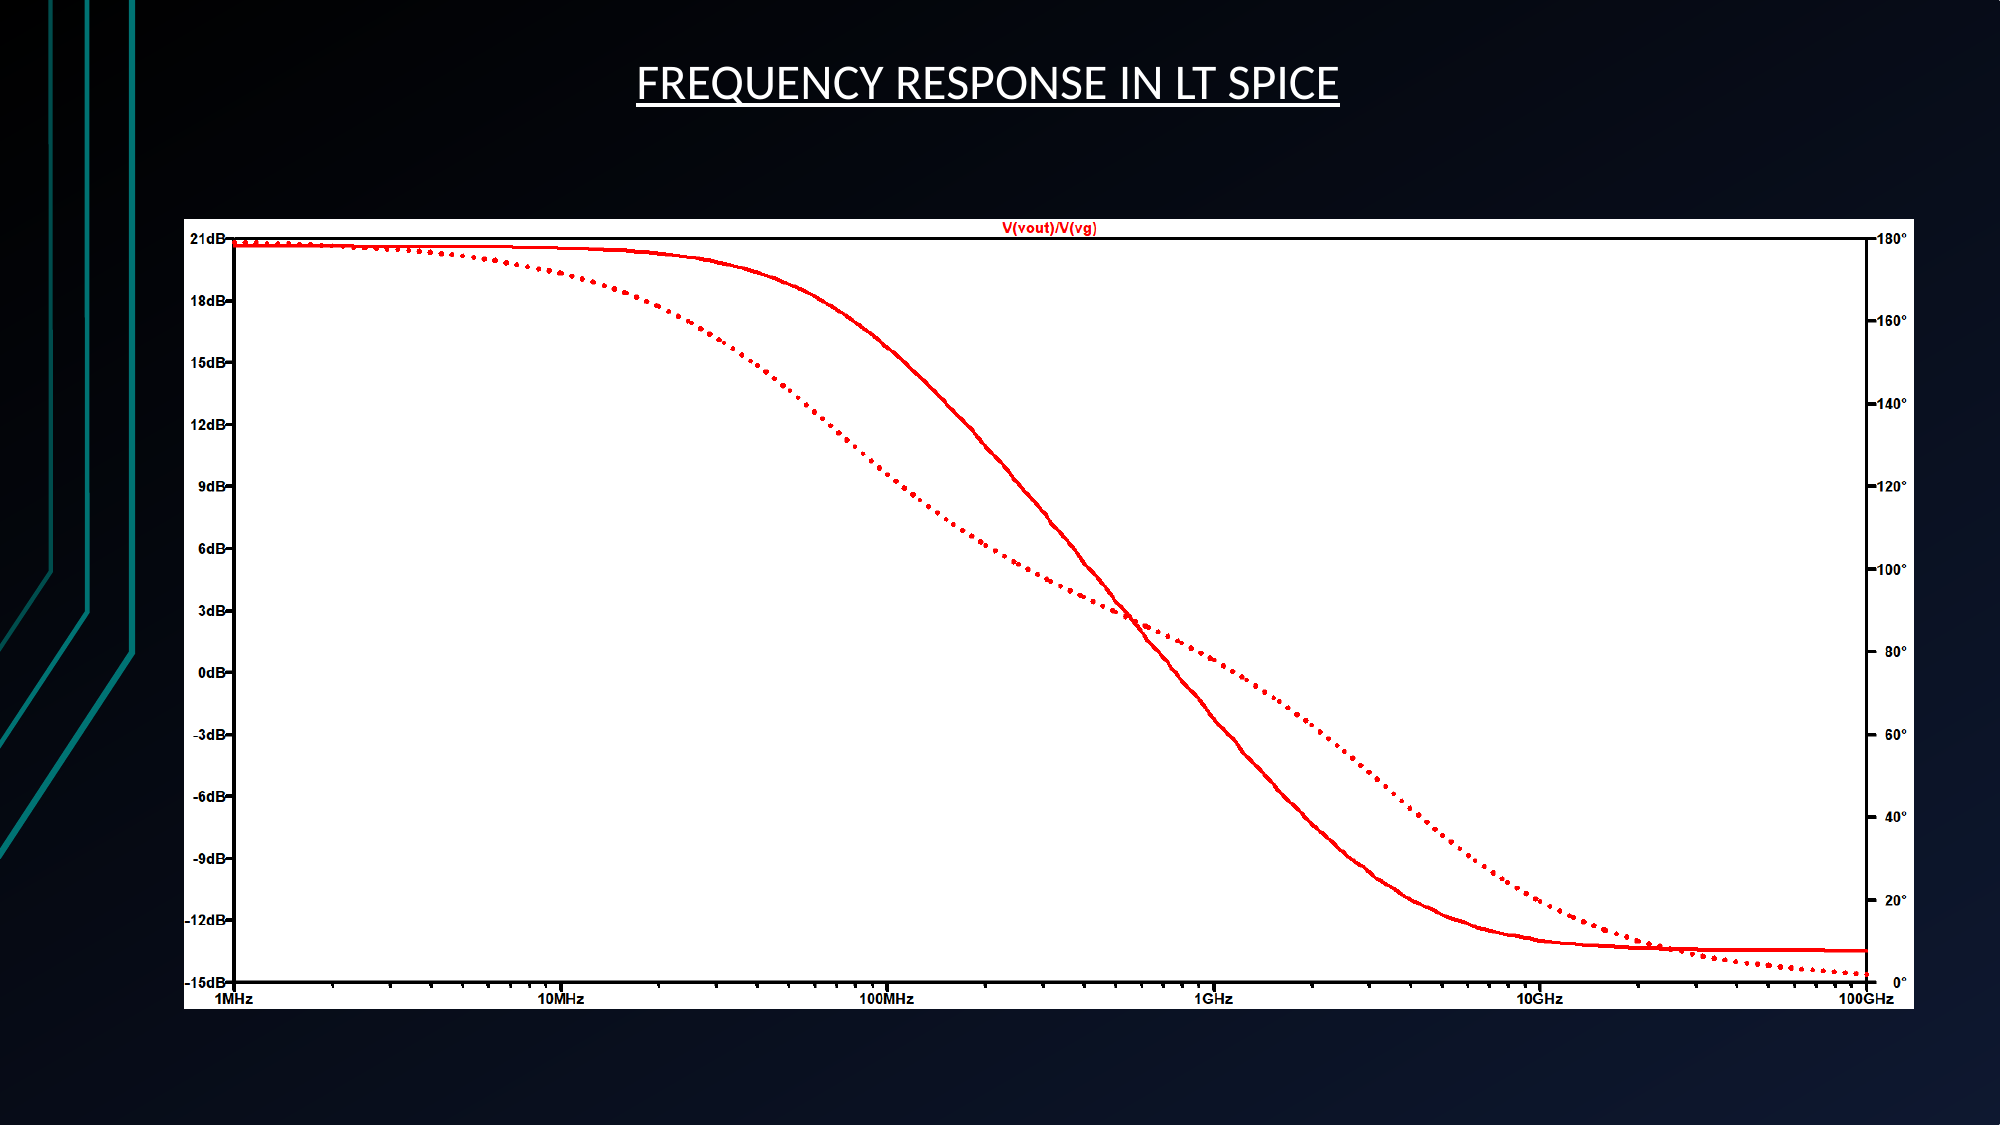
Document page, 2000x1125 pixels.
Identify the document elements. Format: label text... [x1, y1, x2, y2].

picture [184, 219, 1914, 1009]
text_box FREQUENCY RESPONSE IN LT SPICE [621, 42, 1624, 118]
